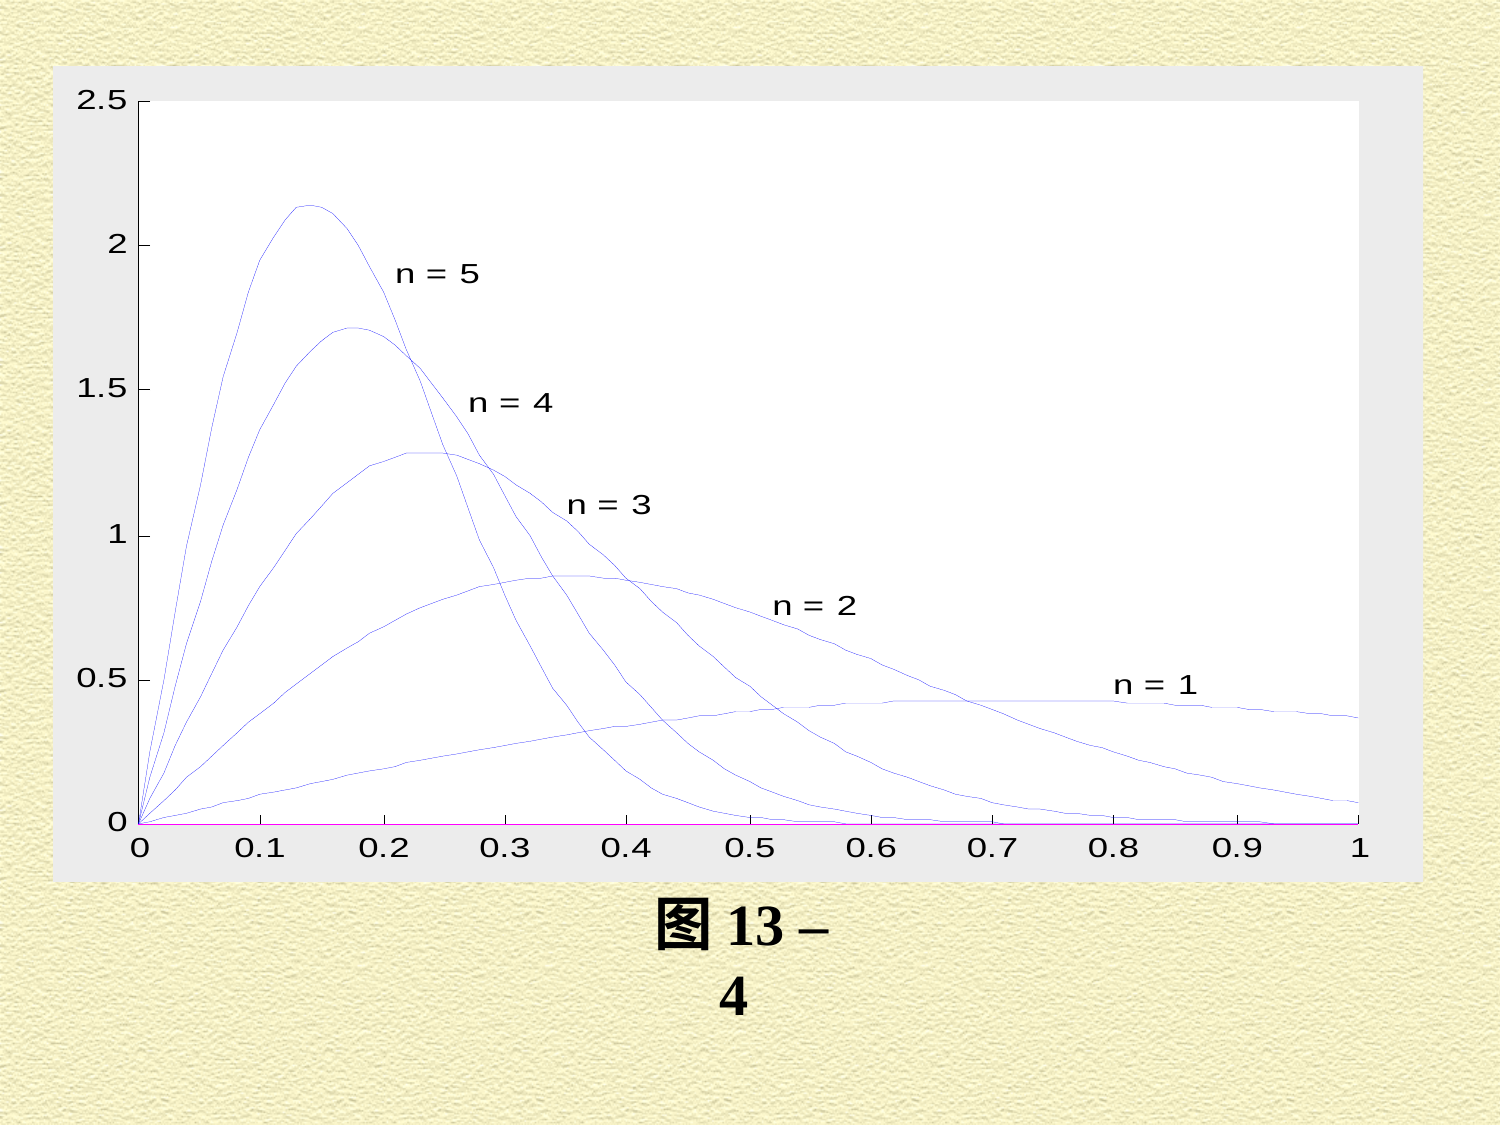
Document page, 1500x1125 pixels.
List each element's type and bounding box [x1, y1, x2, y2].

text_box [53, 66, 1424, 1000]
picture [0, 0, 1500, 1125]
